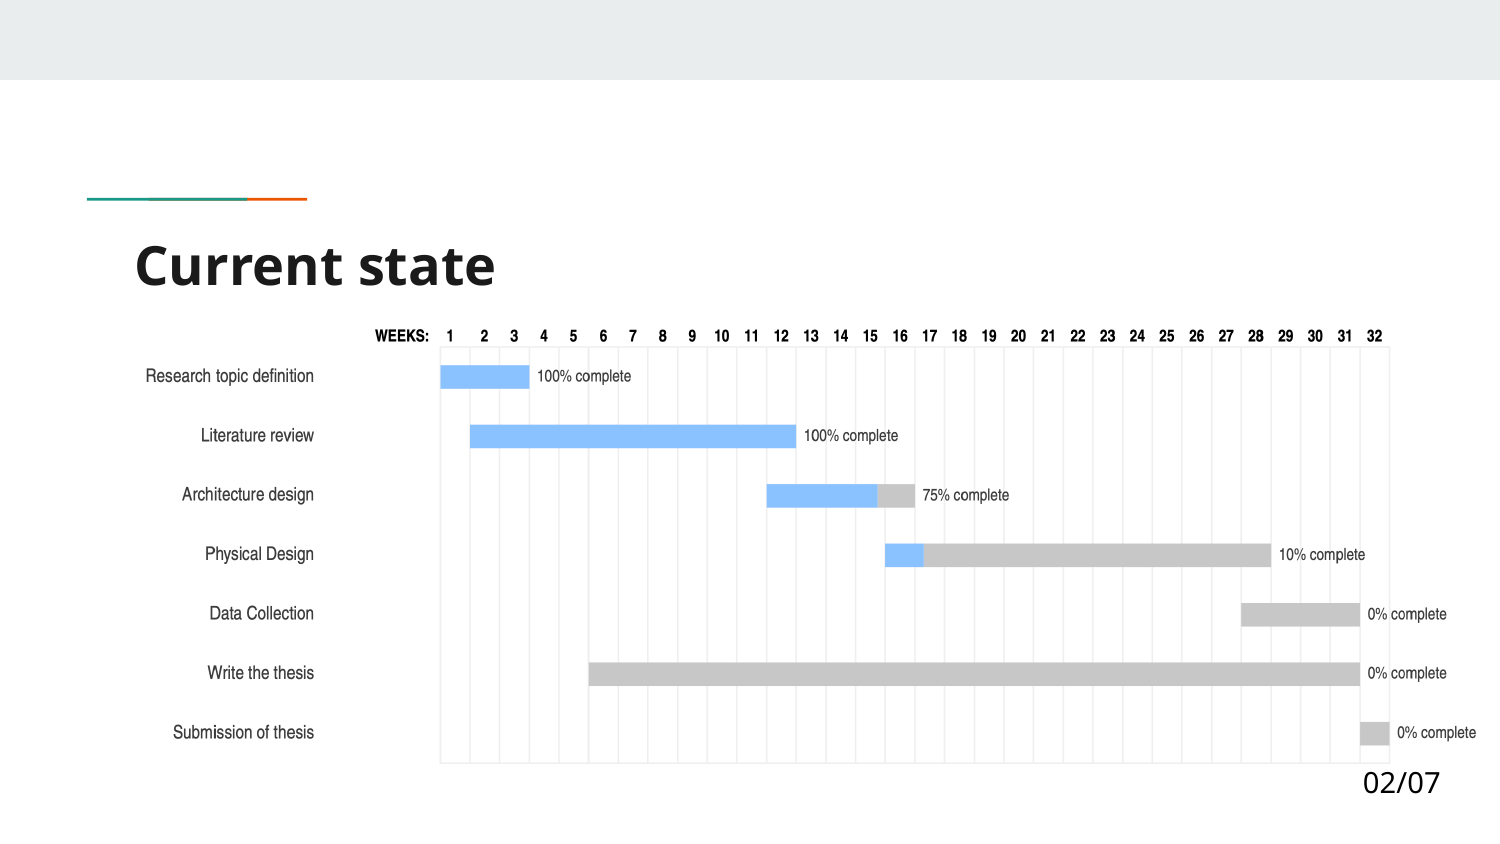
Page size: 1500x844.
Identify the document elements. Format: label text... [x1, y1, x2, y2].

picture [139, 303, 1487, 774]
text_box 02/07 [1347, 748, 1500, 844]
title Current state [119, 216, 1381, 305]
